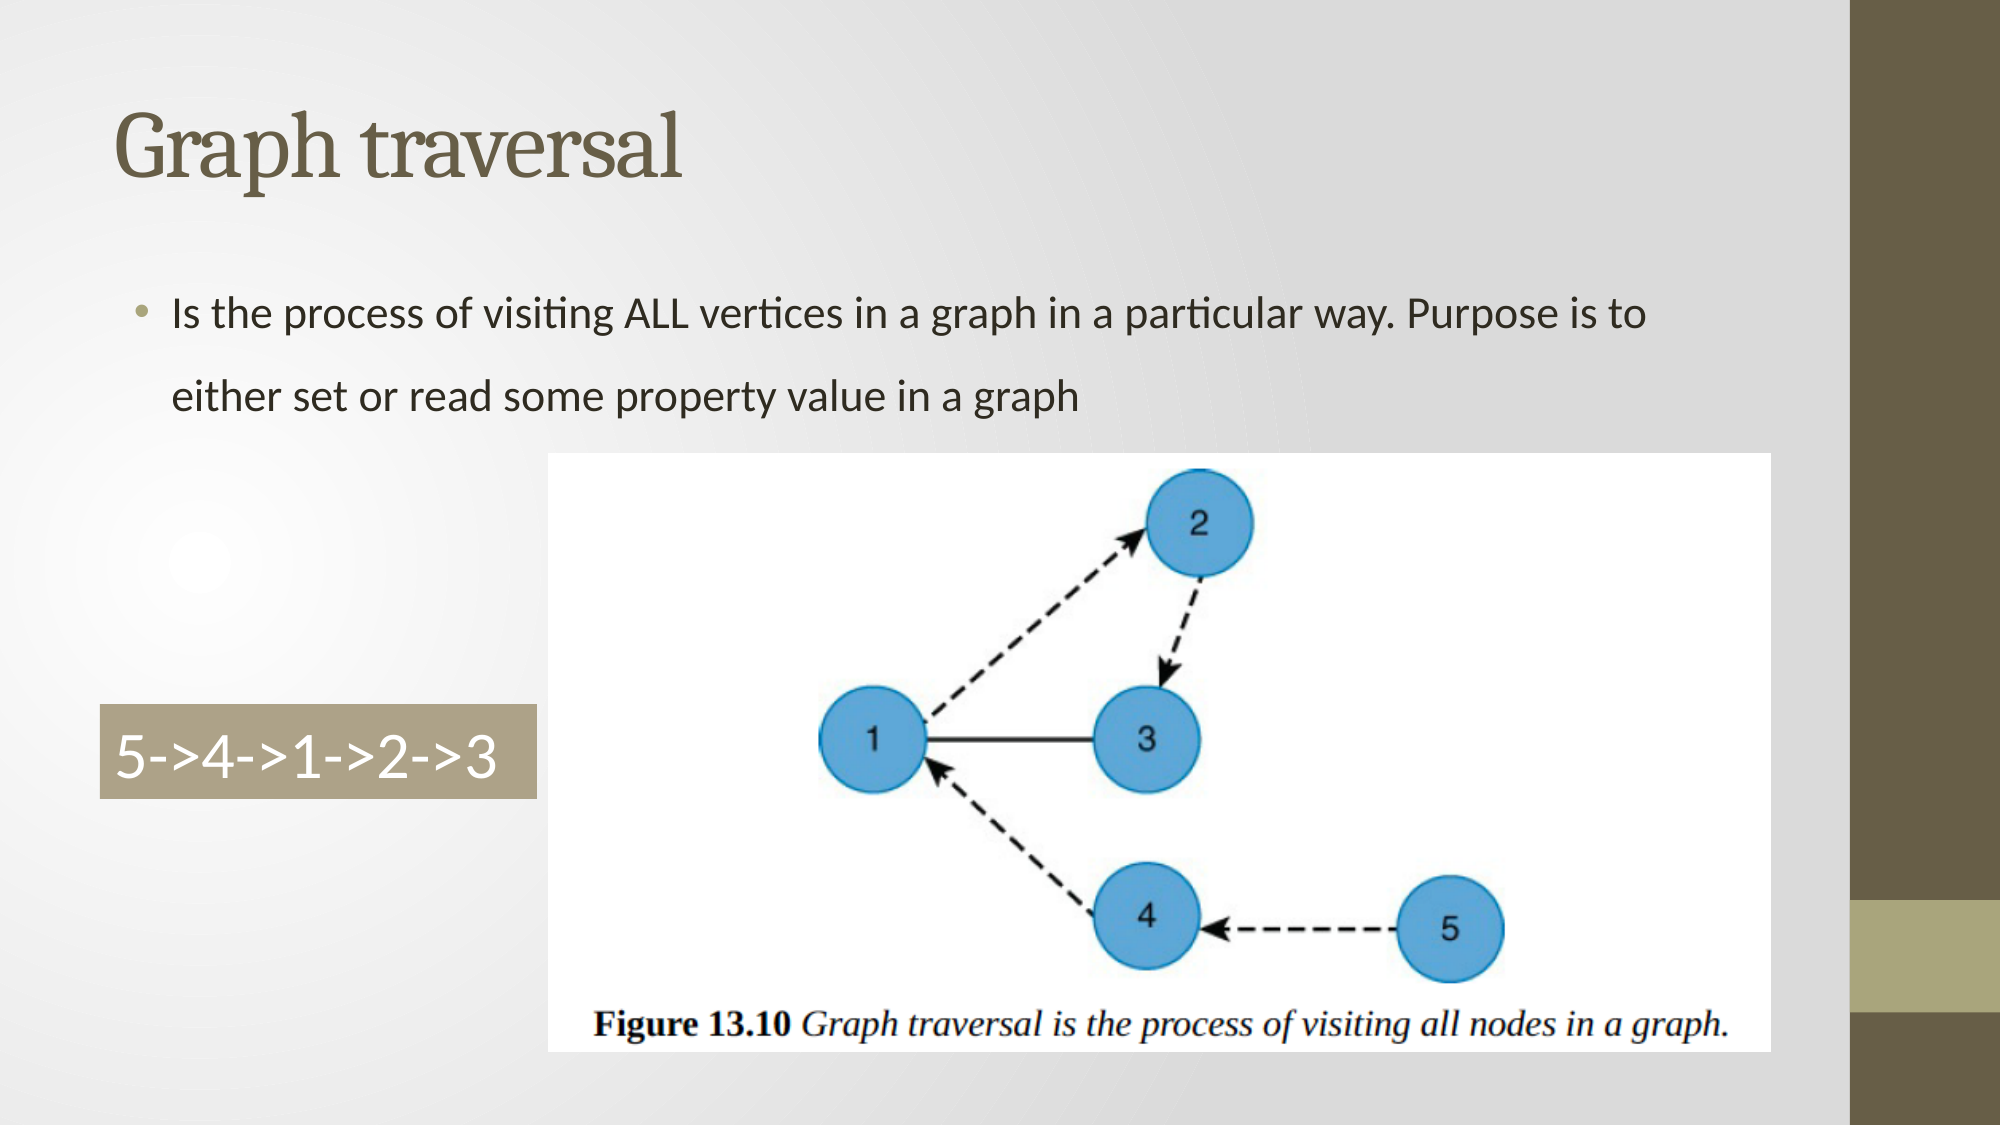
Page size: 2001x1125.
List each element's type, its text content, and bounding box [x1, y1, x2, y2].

list Is the process of visiting ALL vertices in a graph in a particular way. Purpose is to either set or read some property value in a graph [99, 248, 1767, 1036]
title Graph traversal [99, 45, 1767, 233]
picture [548, 452, 1772, 1052]
text_box 5->4->1->2->3 [99, 704, 537, 799]
